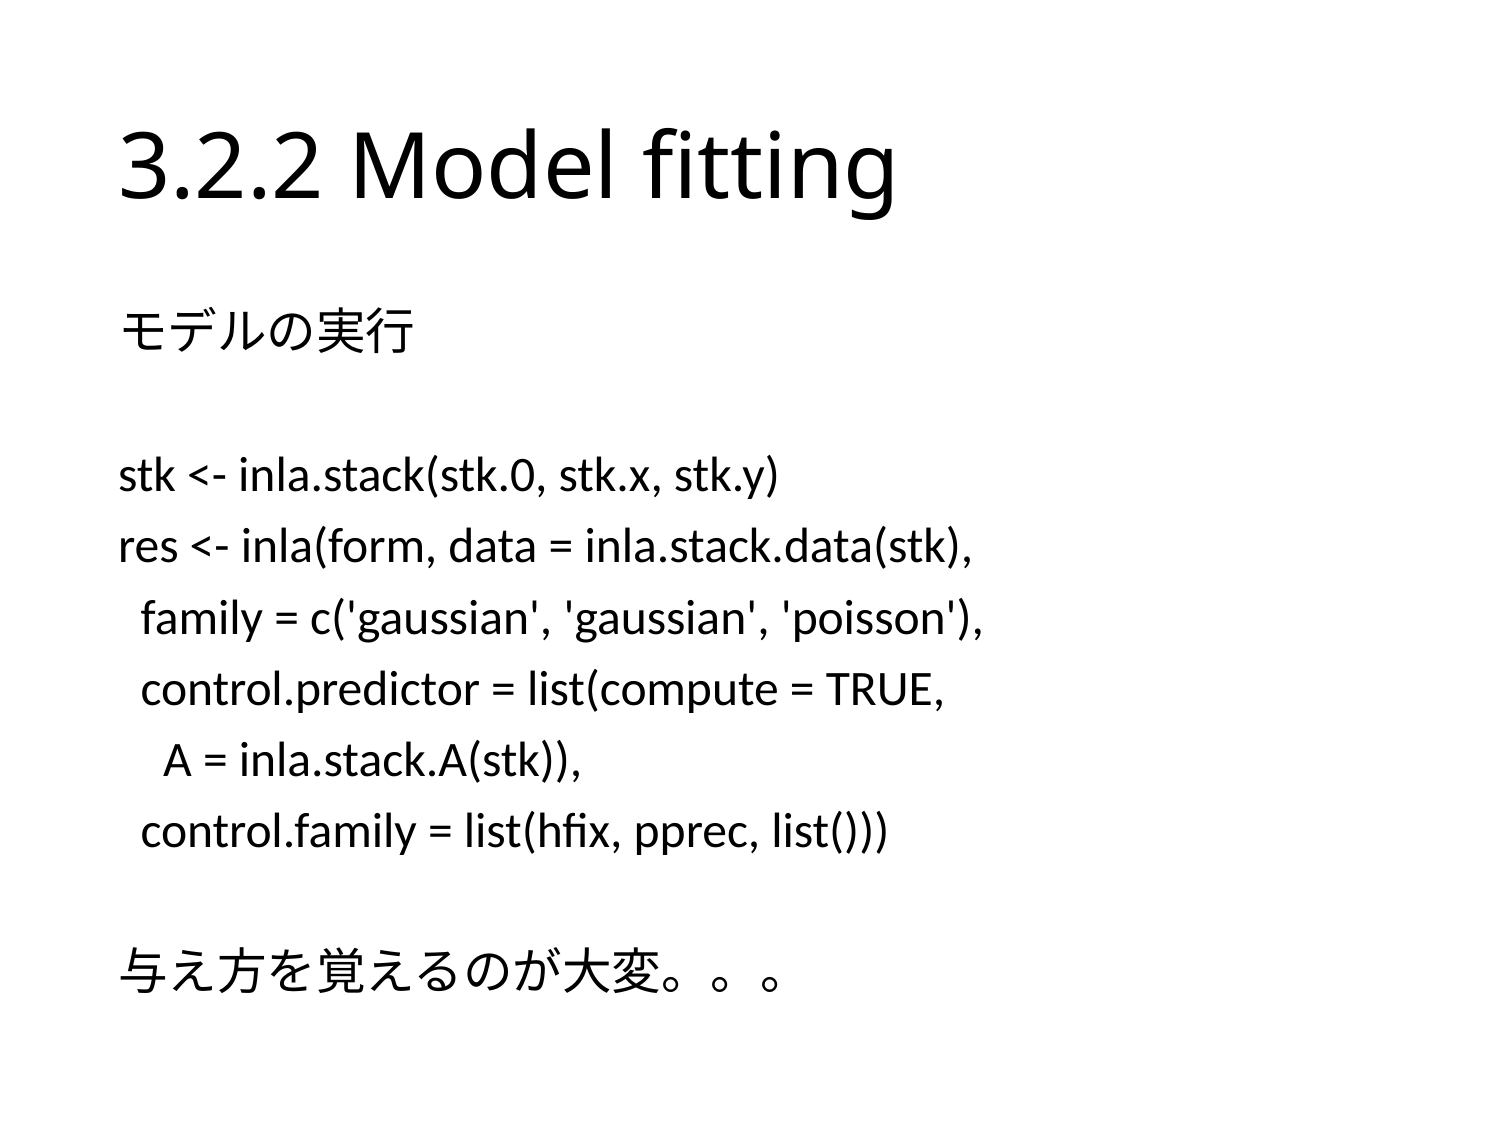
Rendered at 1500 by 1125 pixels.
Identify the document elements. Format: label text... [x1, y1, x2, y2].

title 3.2.2 Model fitting [103, 59, 1397, 278]
list モデルの実行 stk <- inla.stack(stk.0, stk.x, stk.y) res <- inla(form, data = inla.stack.data(stk), family = c('gaussian', 'gaussian', 'poisson'), control.predictor = list(compute = TRUE, A = inla.stack.A(stk)), control.family = list(hfix, pprec, list())) 与え方を覚えるのが大変。。。 [103, 299, 1397, 1014]
